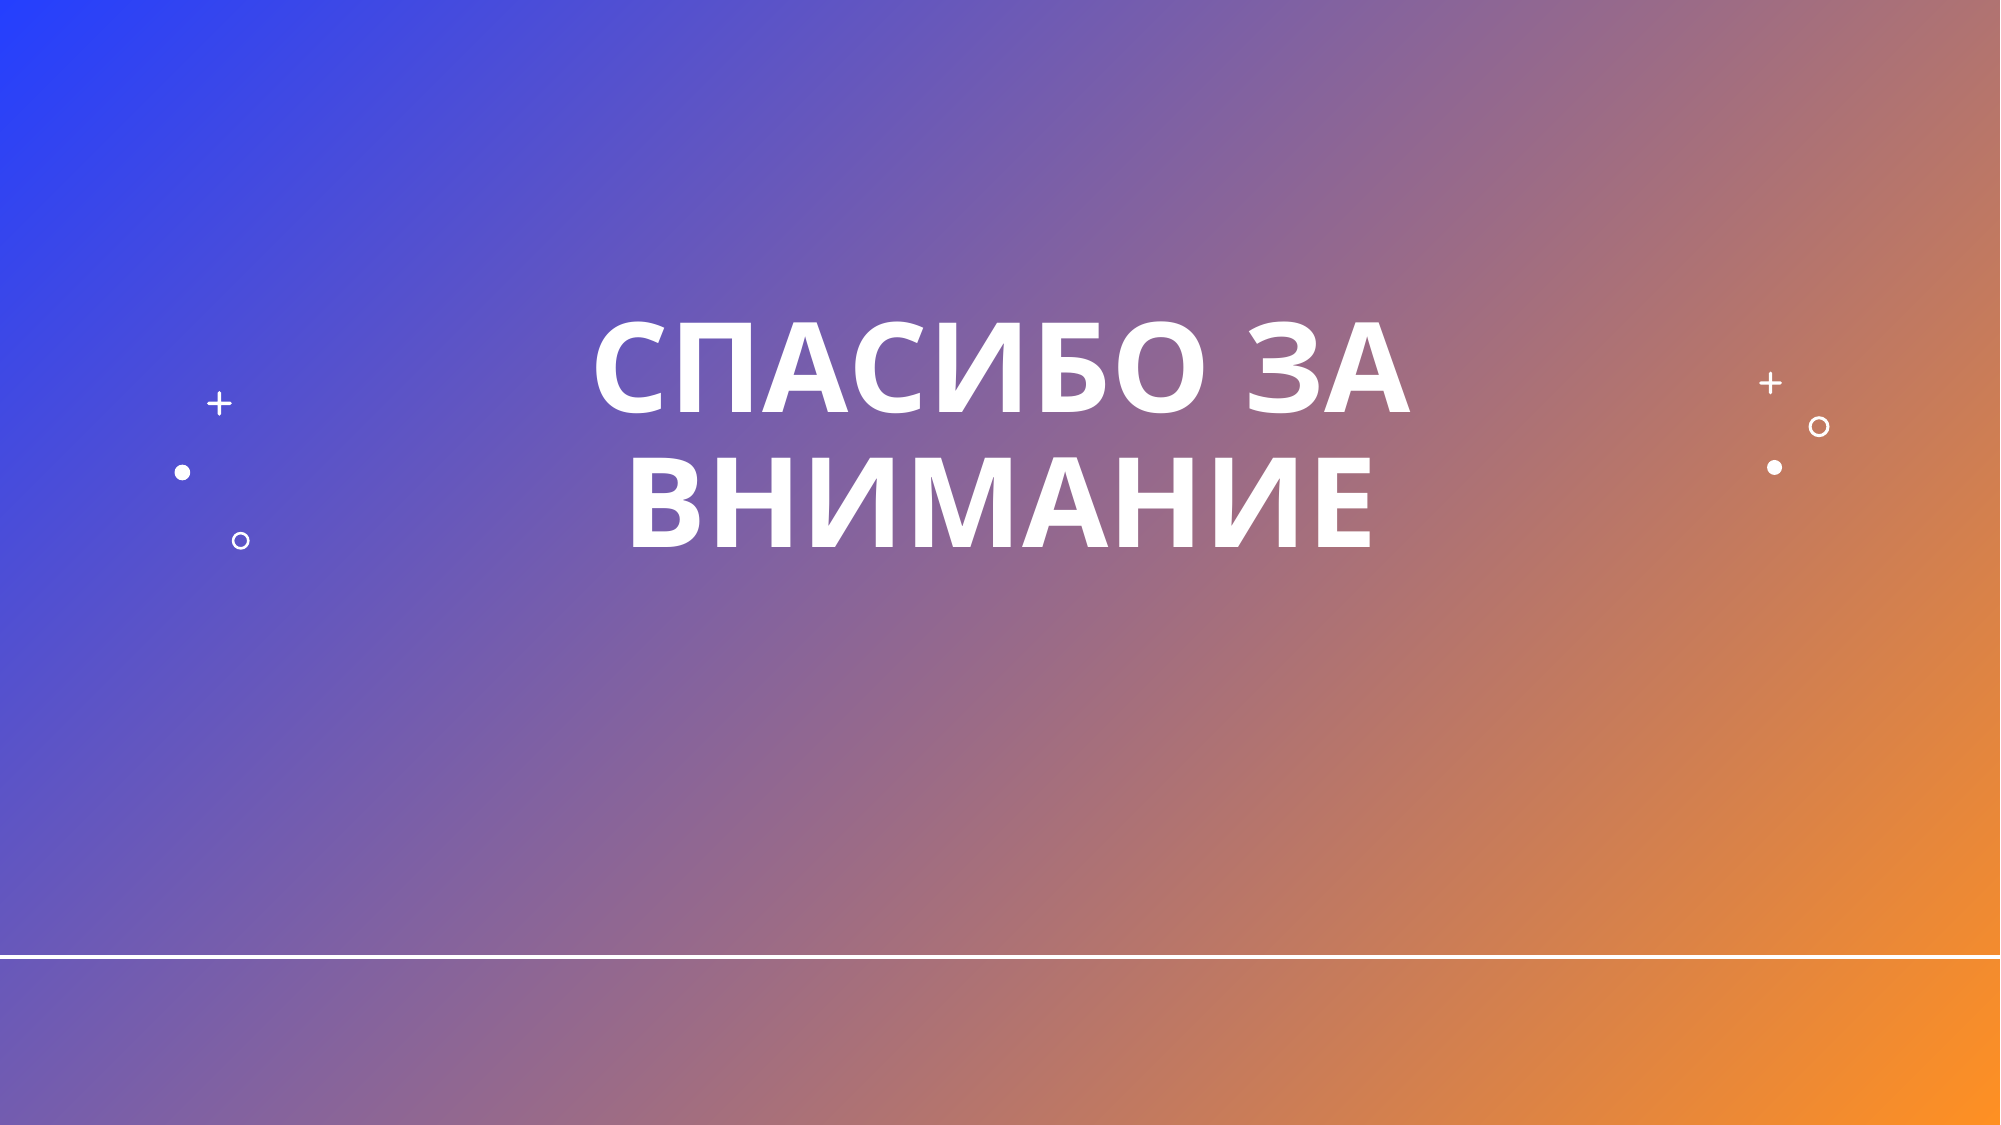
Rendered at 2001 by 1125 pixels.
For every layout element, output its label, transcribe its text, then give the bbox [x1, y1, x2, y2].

text_box [206, 390, 232, 416]
text_box [174, 464, 191, 481]
text_box [1759, 371, 1782, 395]
text_box [0, 959, 2000, 1125]
text_box [231, 531, 250, 550]
text_box [0, 0, 2000, 955]
title СПАСИБО ЗА ВНИМАНИЕ [249, 198, 1751, 582]
text_box [1808, 416, 1830, 438]
text_box [1767, 459, 1783, 475]
